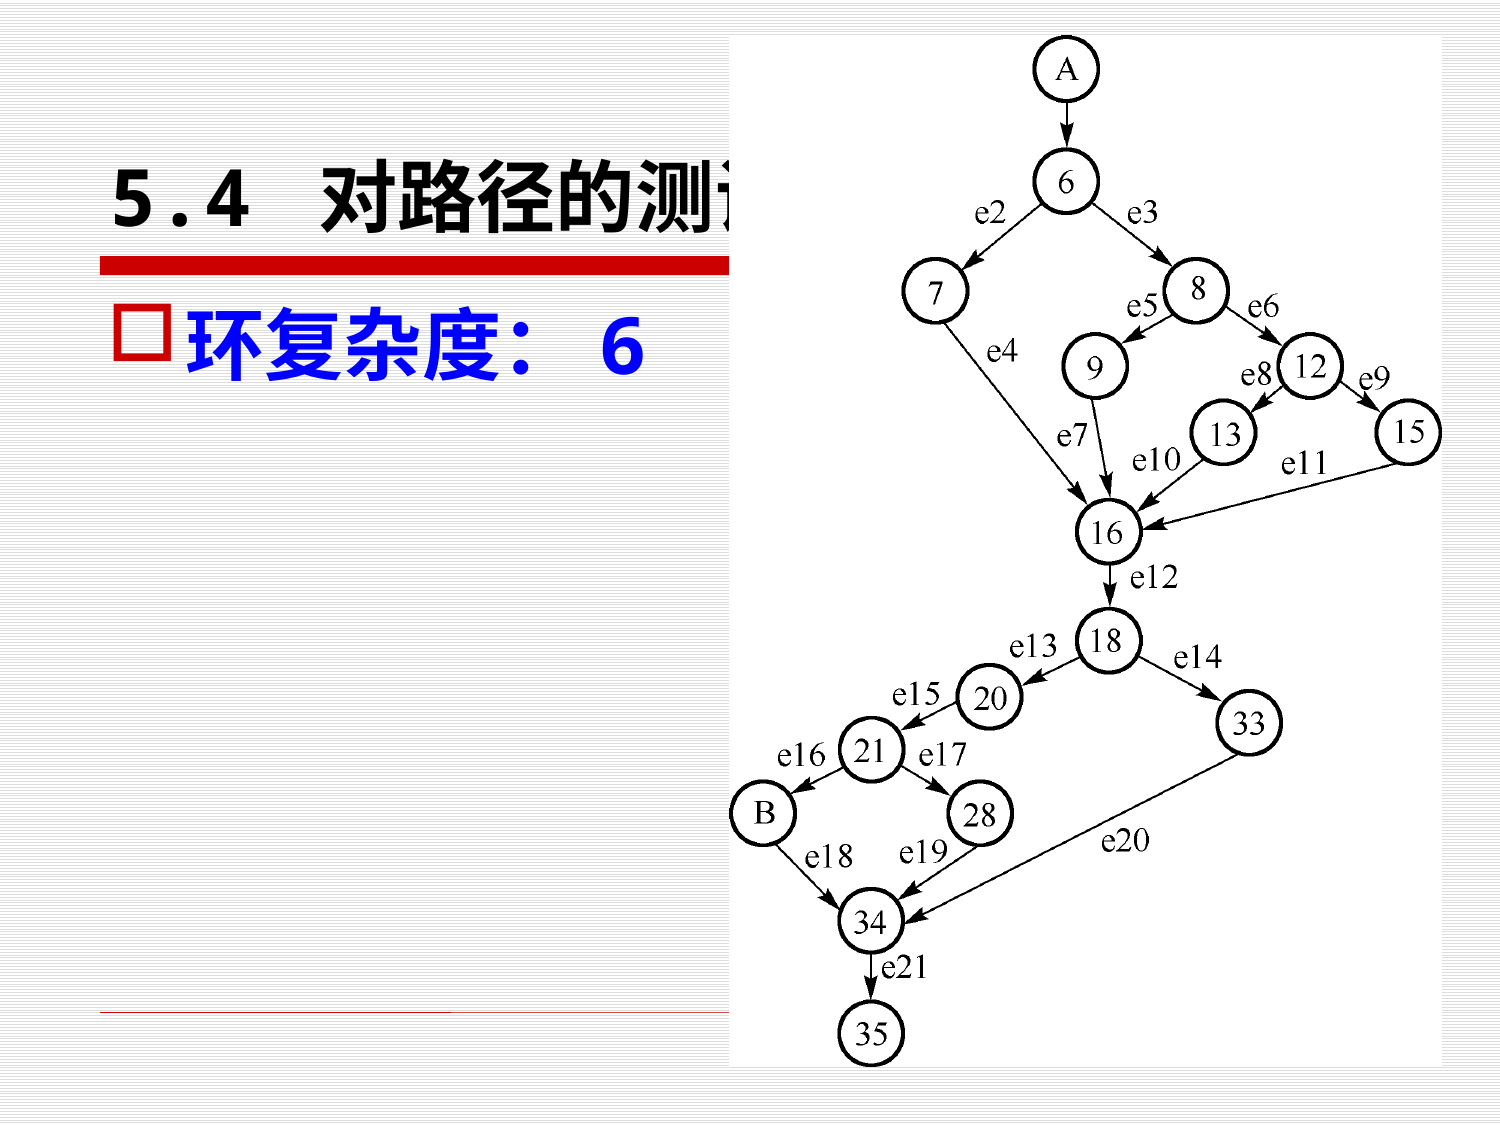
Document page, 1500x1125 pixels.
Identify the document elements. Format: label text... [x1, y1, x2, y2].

list 环复杂度：6 [92, 287, 724, 988]
title 5.4 对路径的测试 [94, 50, 724, 250]
slide_number 28 [1074, 1074, 1401, 1103]
picture [729, 34, 1442, 1067]
